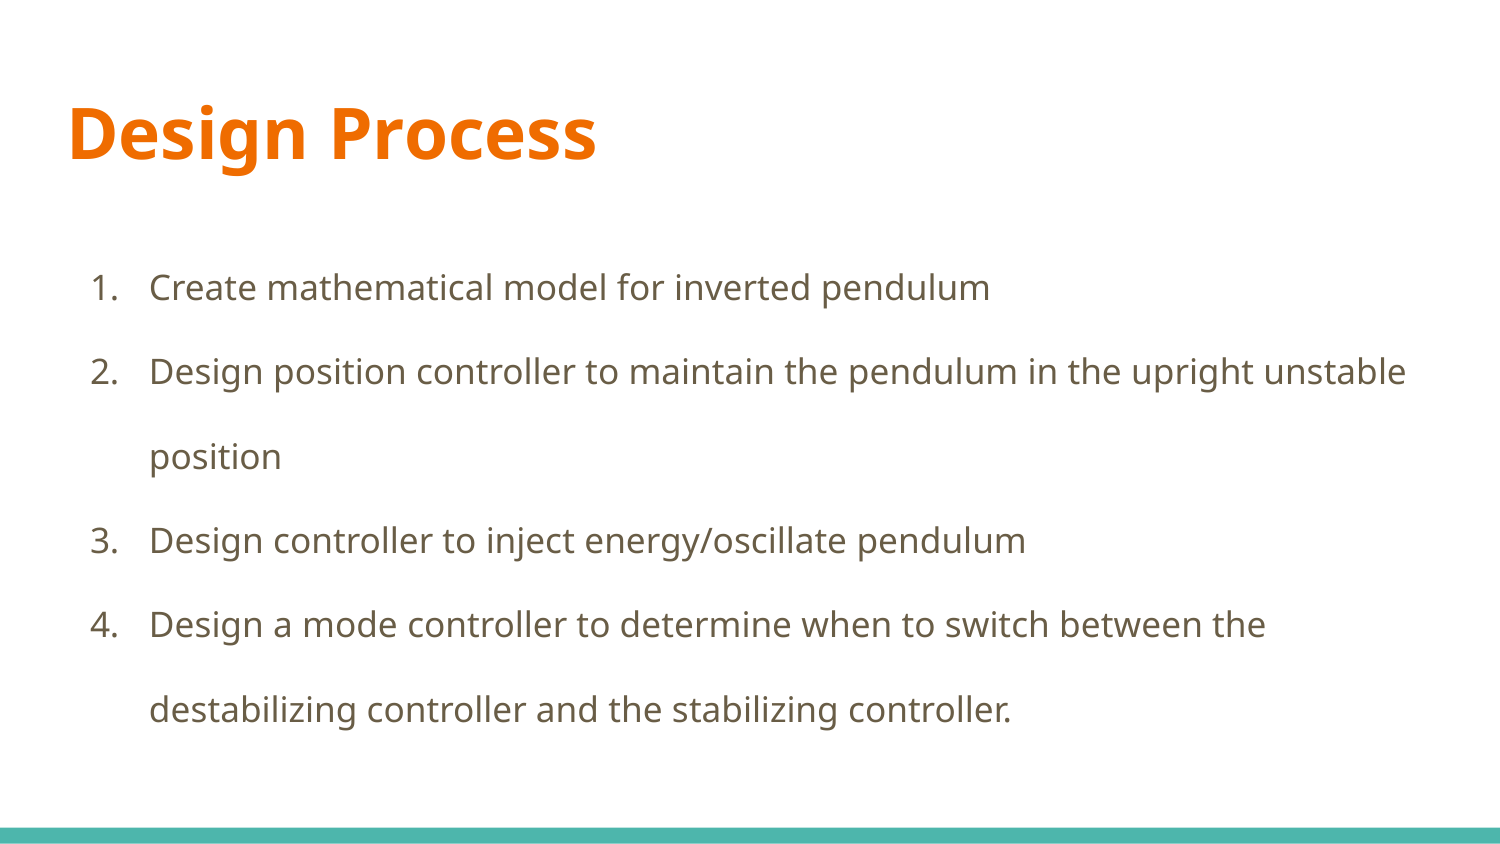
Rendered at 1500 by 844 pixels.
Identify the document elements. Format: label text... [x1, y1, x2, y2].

list Create mathematical model for inverted pendulum Design position controller to maintain the pendulum in the upright unstable position Design controller to inject energy/oscillate pendulum Design a mode controller to determine when to switch between the destabilizing controller and the stabilizing controller. [51, 207, 1449, 750]
title Design Process [51, 72, 1449, 189]
